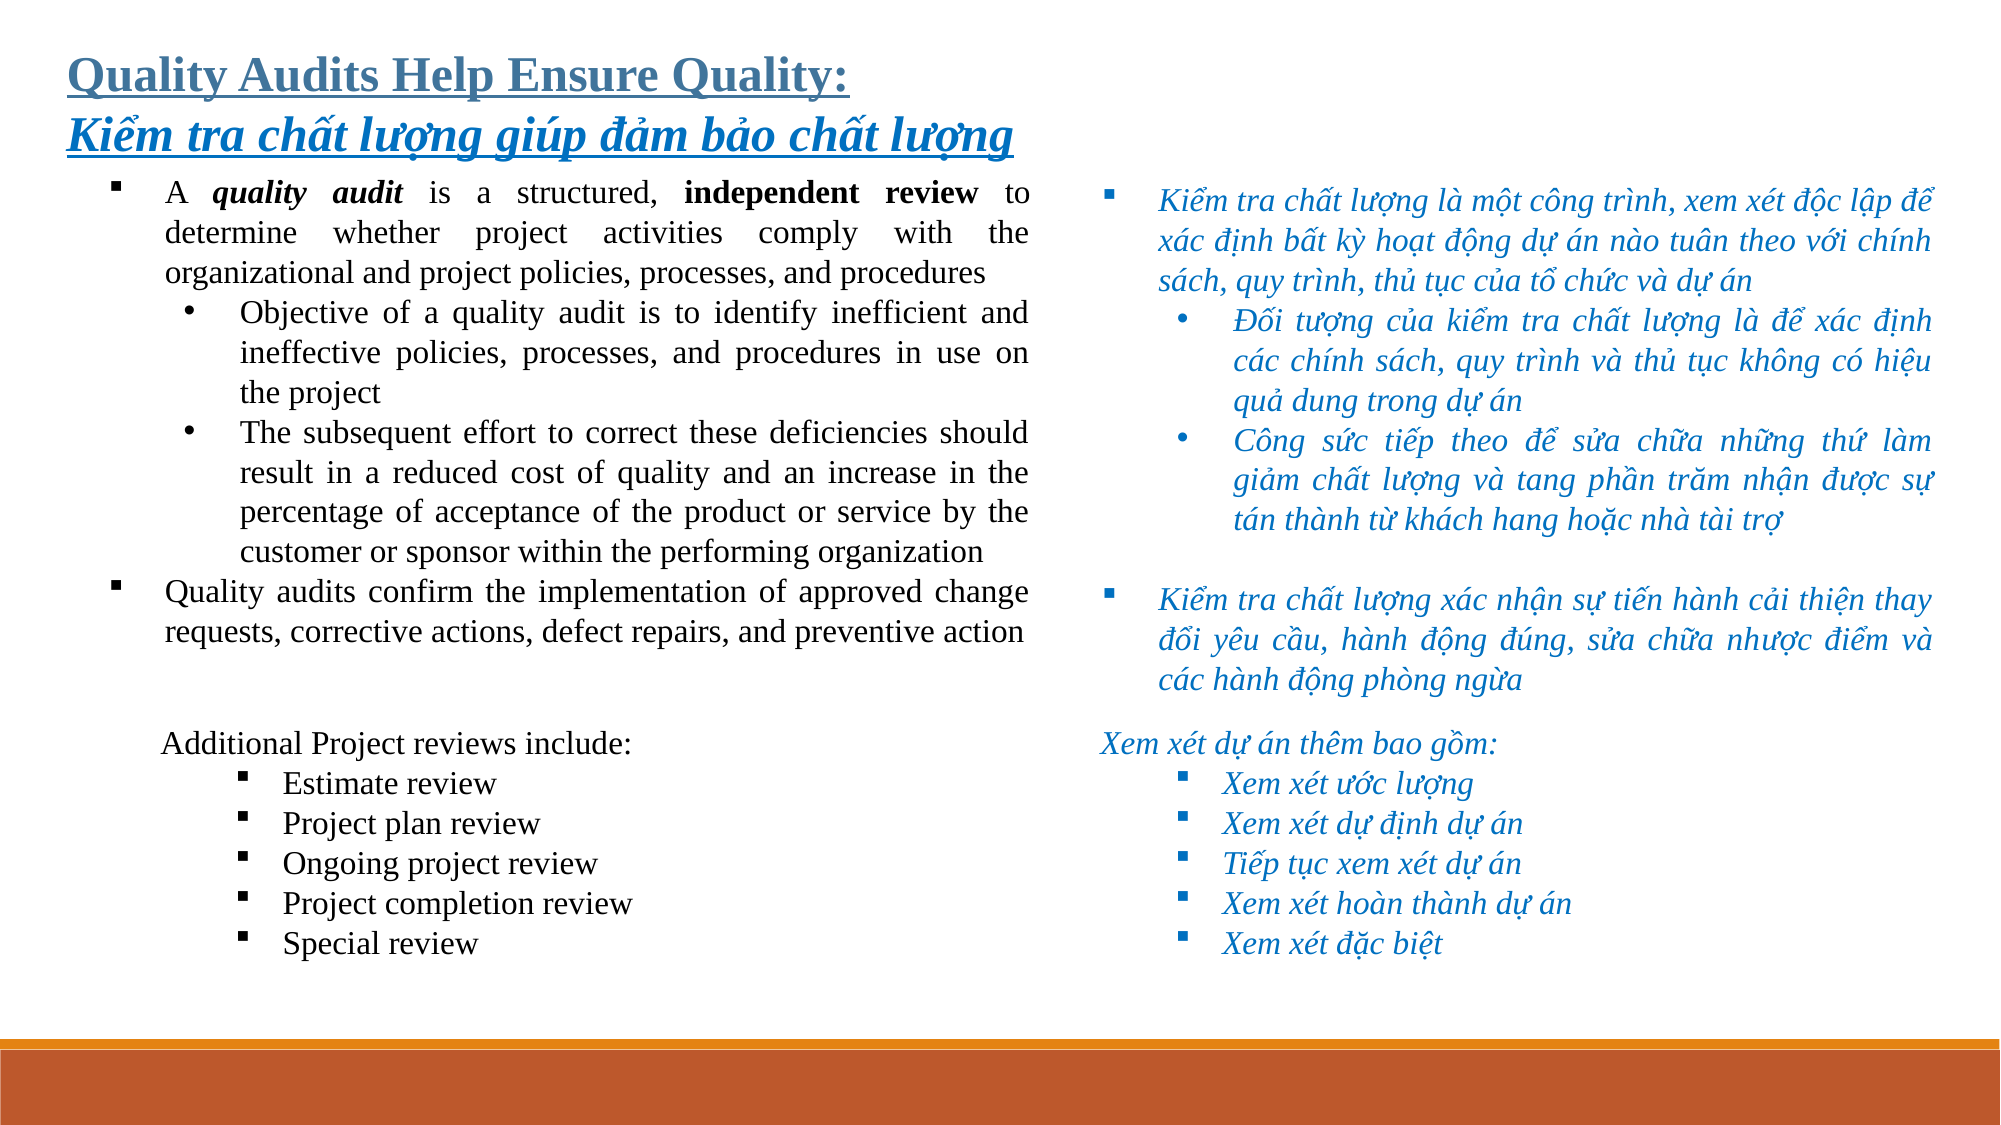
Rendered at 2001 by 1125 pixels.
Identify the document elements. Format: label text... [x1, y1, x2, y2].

text_box Quality Audits Help Ensure Quality: Kiểm tra chất lượng giúp đảm bảo chất lượng [51, 34, 1086, 170]
text_box A quality audit is a structured, independent review to determine whether project activities comply with the organizational and project policies, processes, and procedures Objective of a quality audit is to identify inefficient and ineffective policies, processes, and procedures in use on the project The subsequent effort to correct these deficiencies should result in a reduced cost of quality and an increase in the percentage of acceptance of the product or service by the customer or sponsor within the performing organization Quality audits confirm the implementation of approved change requests, corrective actions, defect repairs, and preventive action [93, 162, 1046, 657]
text_box Additional Project reviews include: Estimate review Project plan review Ongoing project review Project completion review Special review [145, 713, 721, 969]
text_box Xem xét dự án thêm bao gồm: Xem xét ước lượng Xem xét dự định dự án Tiếp tục xem xét dự án Xem xét hoàn thành dự án Xem xét đặc biệt [1085, 713, 1661, 969]
text_box Kiểm tra chất lượng là một công trình, xem xét độc lập để xác định bất kỳ hoạt động dự án nào tuân theo với chính sách, quy trình, thủ tục của tổ chức và dự án Đối tượng của kiểm tra chất lượng là để xác định các chính sách, quy trình và thủ tục không có hiệu quả dung trong dự án Công sức tiếp theo để sửa chữa những thứ làm giảm chất lượng và tang phần trăm nhận được sự tán thành từ khách hang hoặc nhà tài trợ Kiểm tra chất lượng xác nhận sự tiến hành cải thiện thay đổi yêu cầu, hành động đúng, sửa chữa nhược điểm và các hành động phòng ngừa [1087, 170, 1948, 705]
